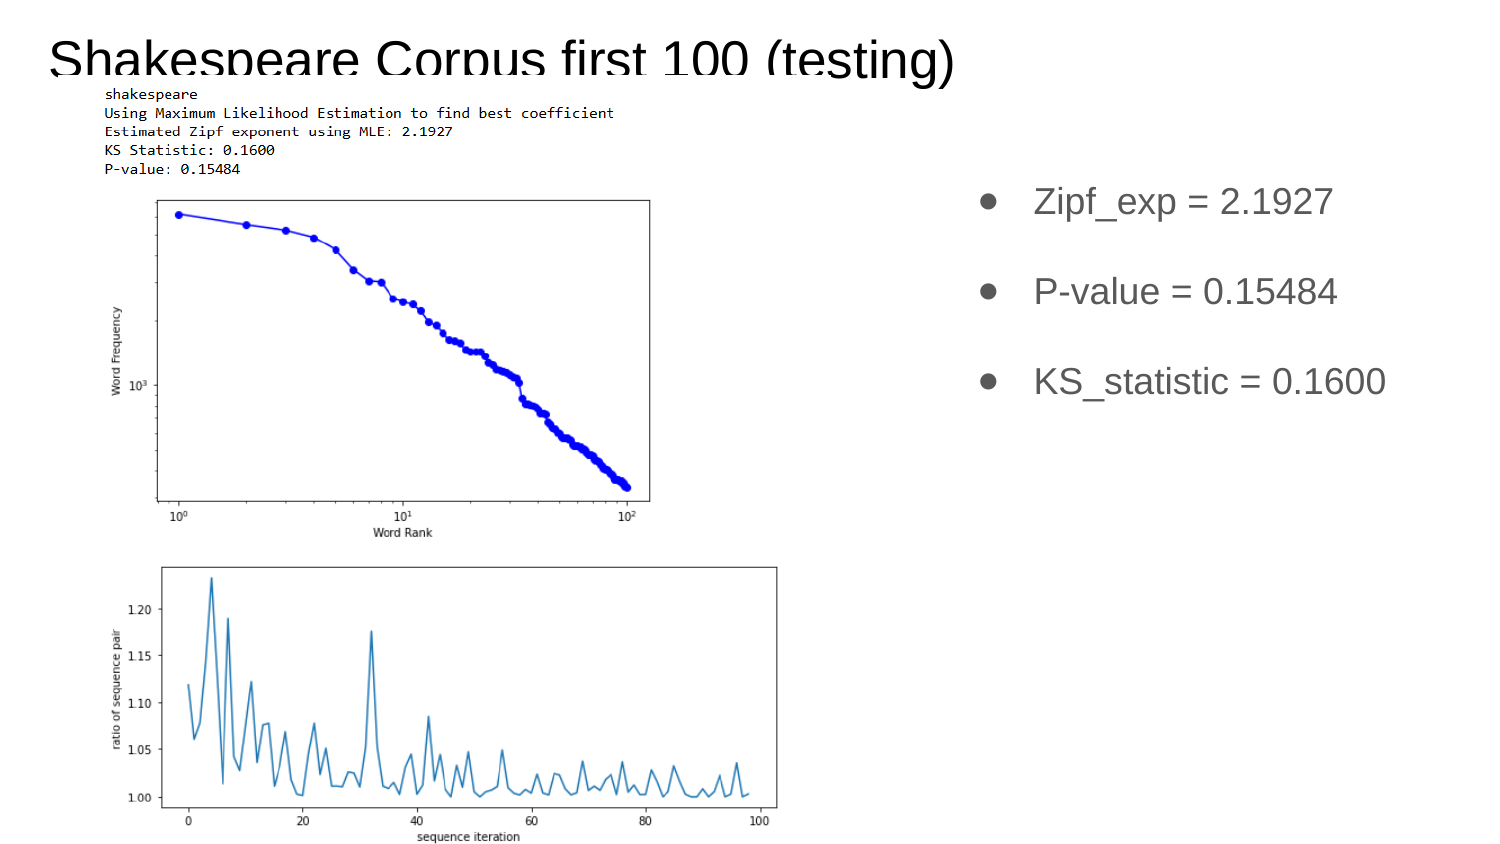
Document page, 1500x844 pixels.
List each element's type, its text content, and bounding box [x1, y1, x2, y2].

text_box Zipf_exp = 2.1927 P-value = 0.15484 KS_statistic = 0.1600 [943, 161, 1438, 810]
picture [58, 75, 831, 844]
title Shakespeare Corpus first 100 (testing) [34, 10, 1432, 105]
